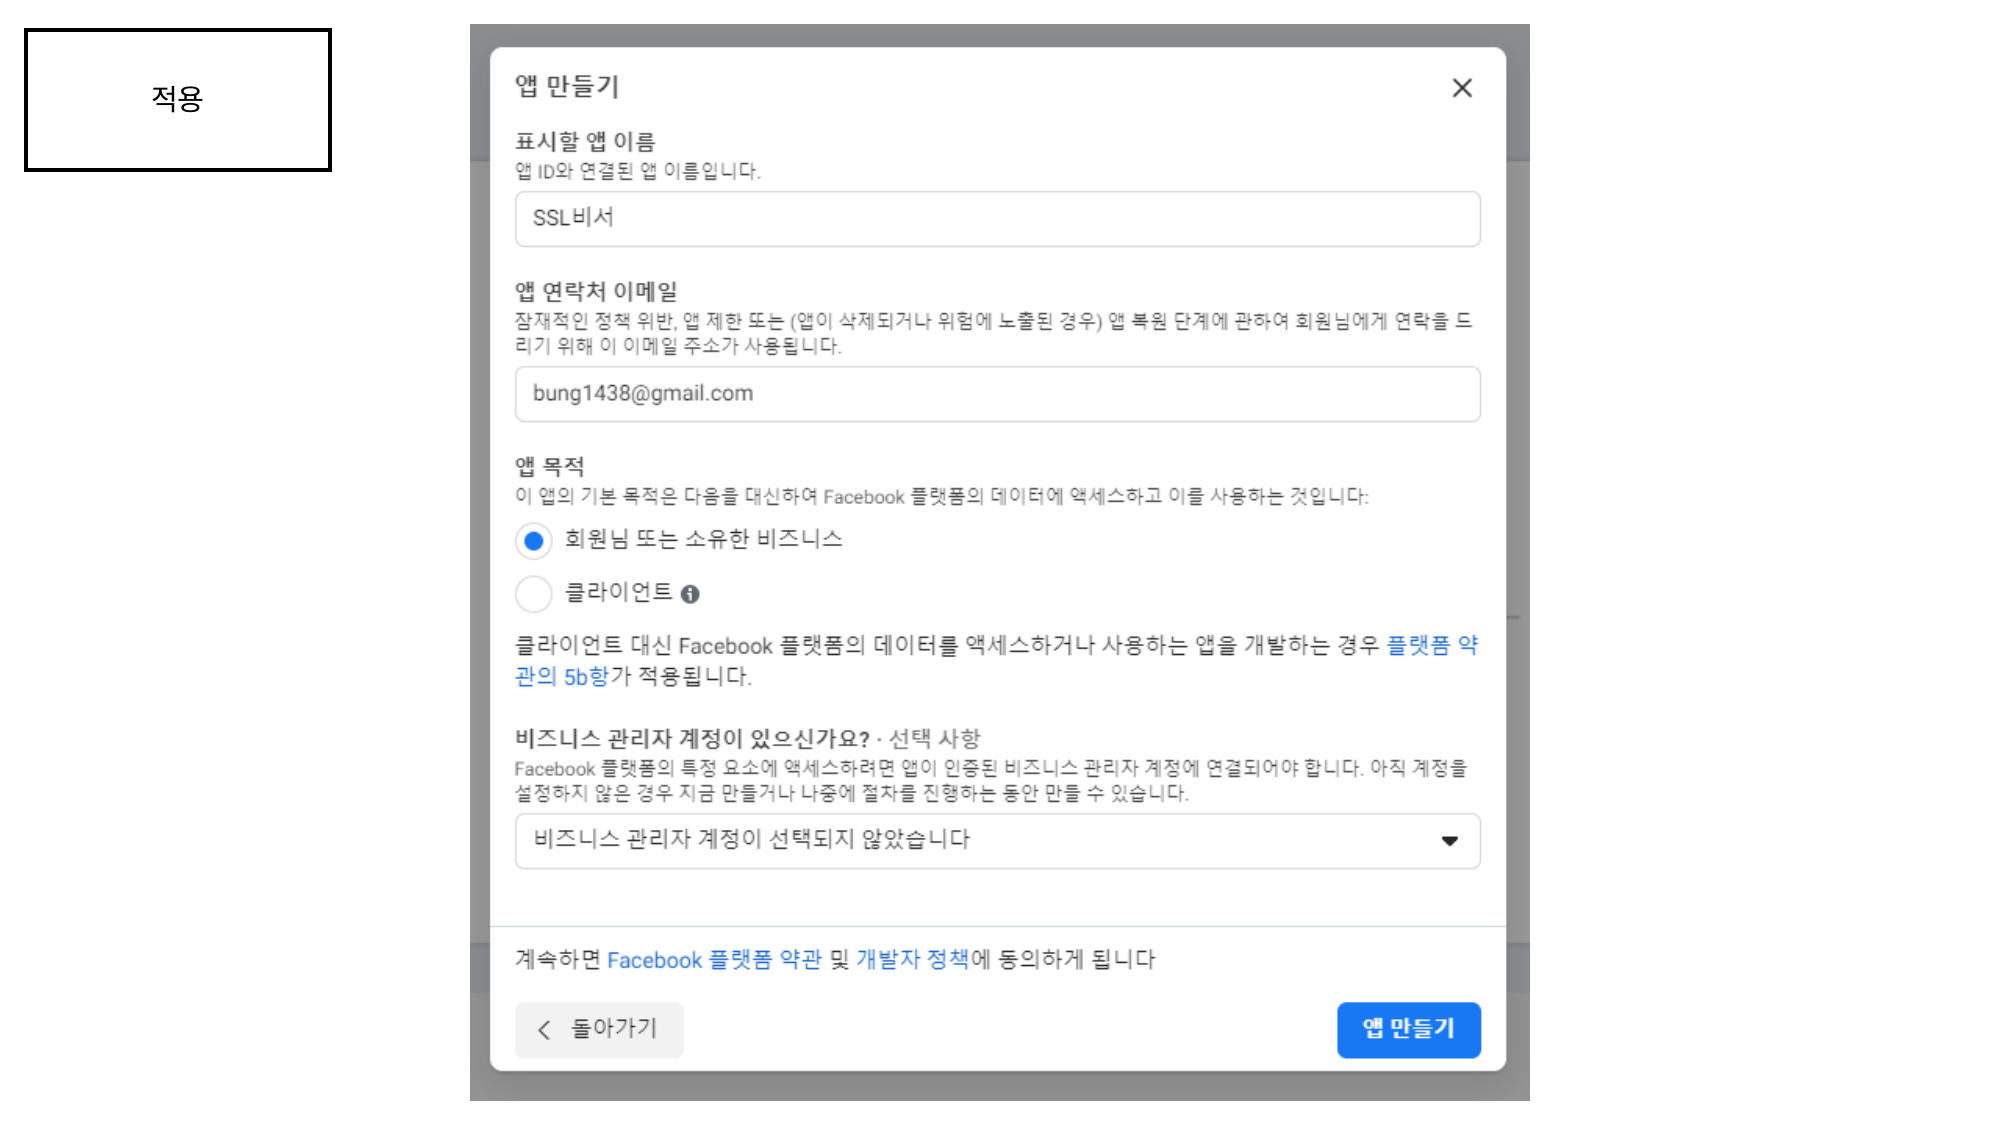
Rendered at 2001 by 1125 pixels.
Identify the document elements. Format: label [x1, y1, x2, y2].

text_box [26, 29, 330, 171]
picture [470, 24, 1530, 1101]
